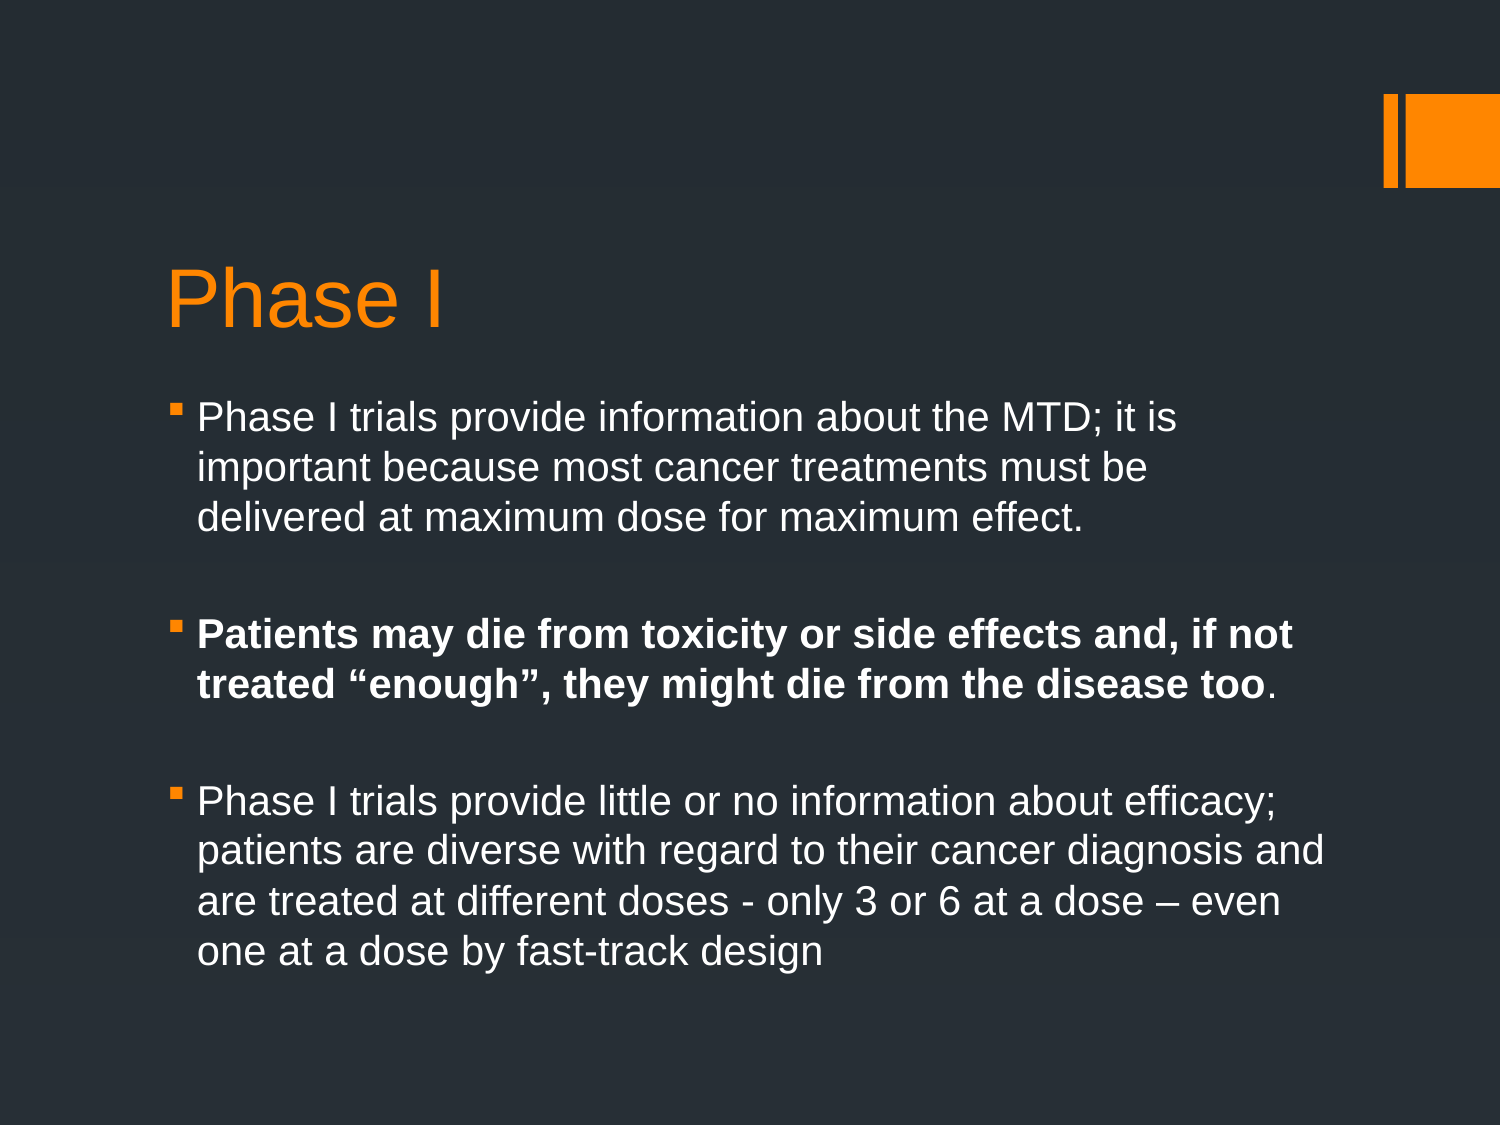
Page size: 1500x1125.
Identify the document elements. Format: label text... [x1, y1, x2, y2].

title Phase I [150, 162, 1350, 352]
list Phase I trials provide information about the MTD; it is important because most cancer treatments must be delivered at maximum dose for maximum effect. Patients may die from toxicity or side effects and, if not treated “enough”, they might die from the disease too. Phase I trials provide little or no information about efficacy; patients are diverse with regard to their cancer diagnosis and are treated at different doses - only 3 or 6 at a dose – even one at a dose by fast-track design [144, 381, 1345, 1013]
